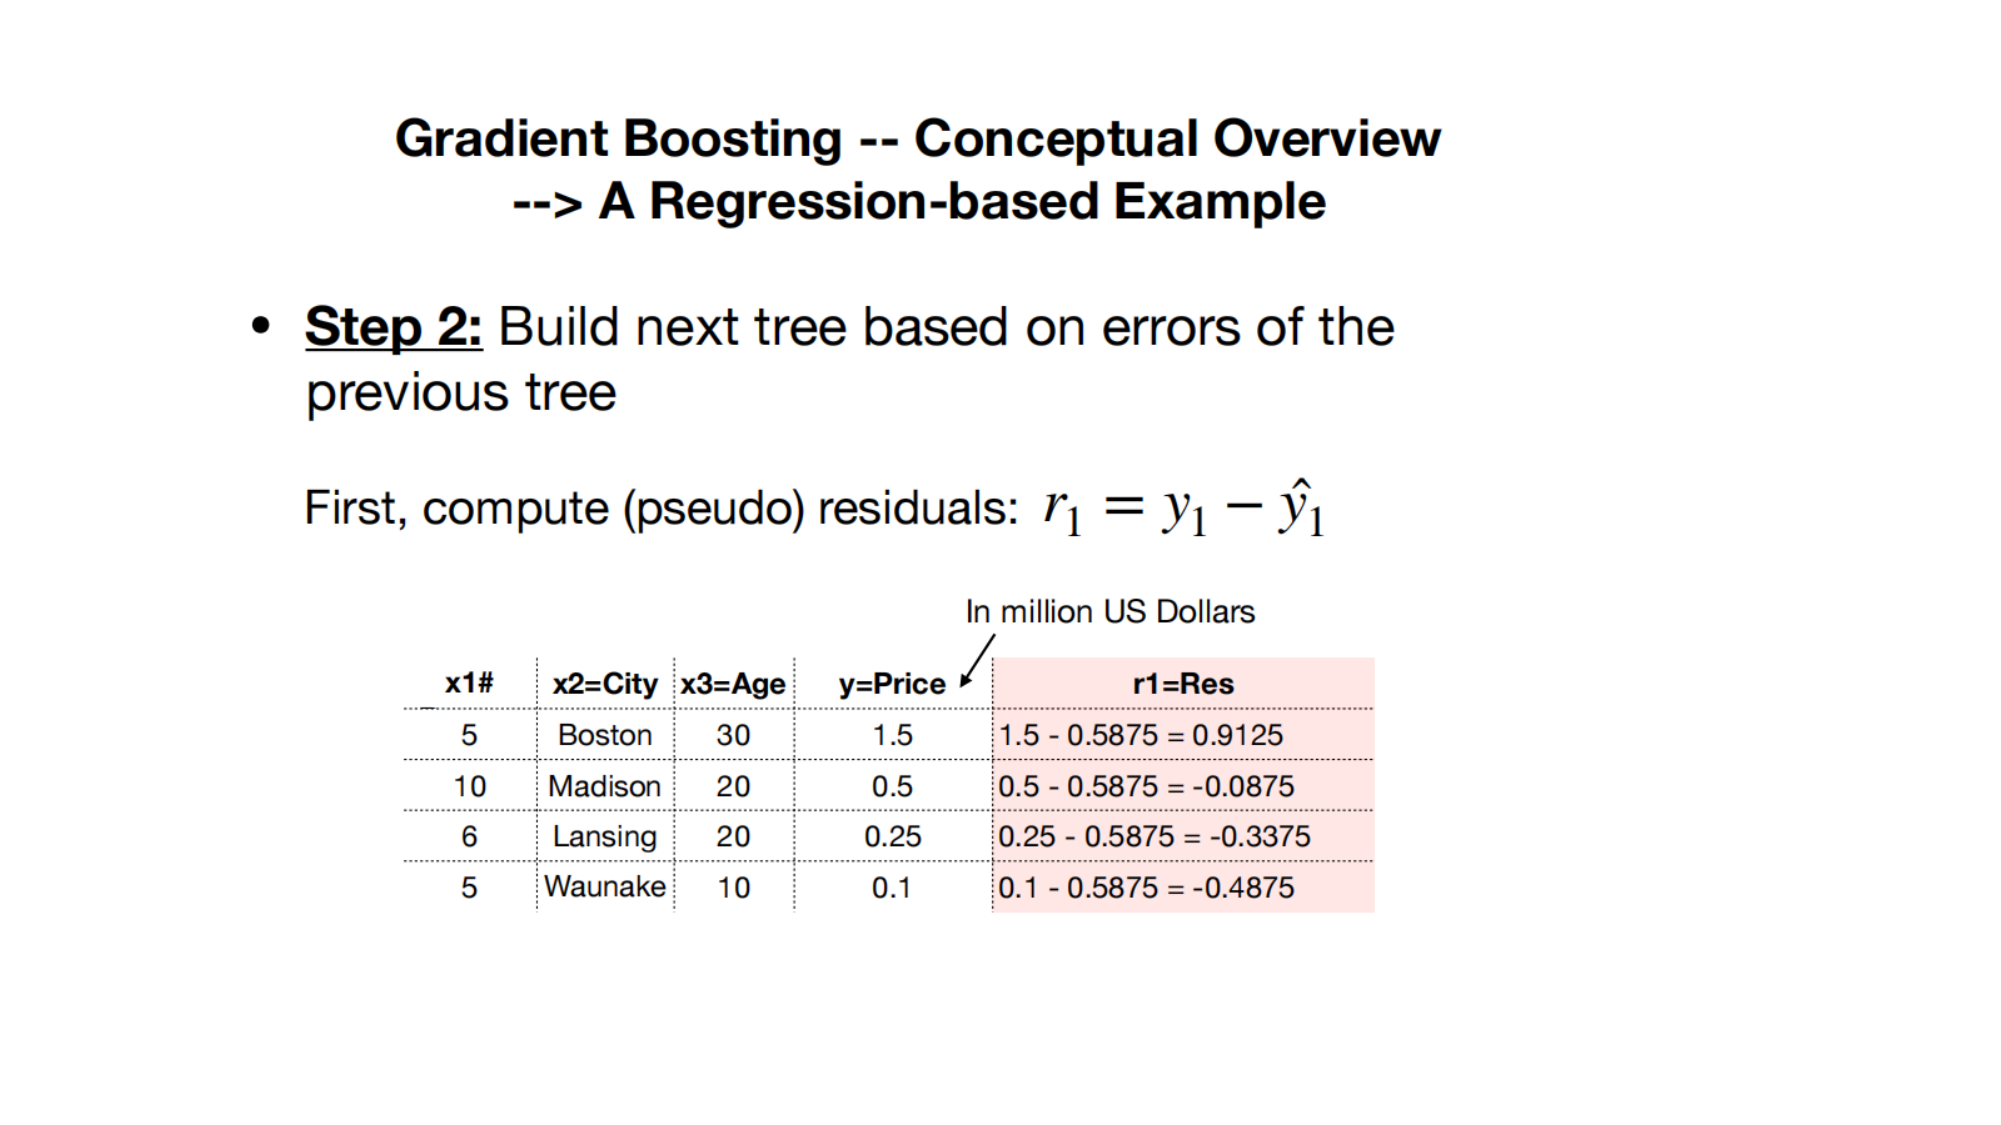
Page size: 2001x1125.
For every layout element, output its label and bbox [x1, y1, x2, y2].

picture [245, 110, 1515, 944]
